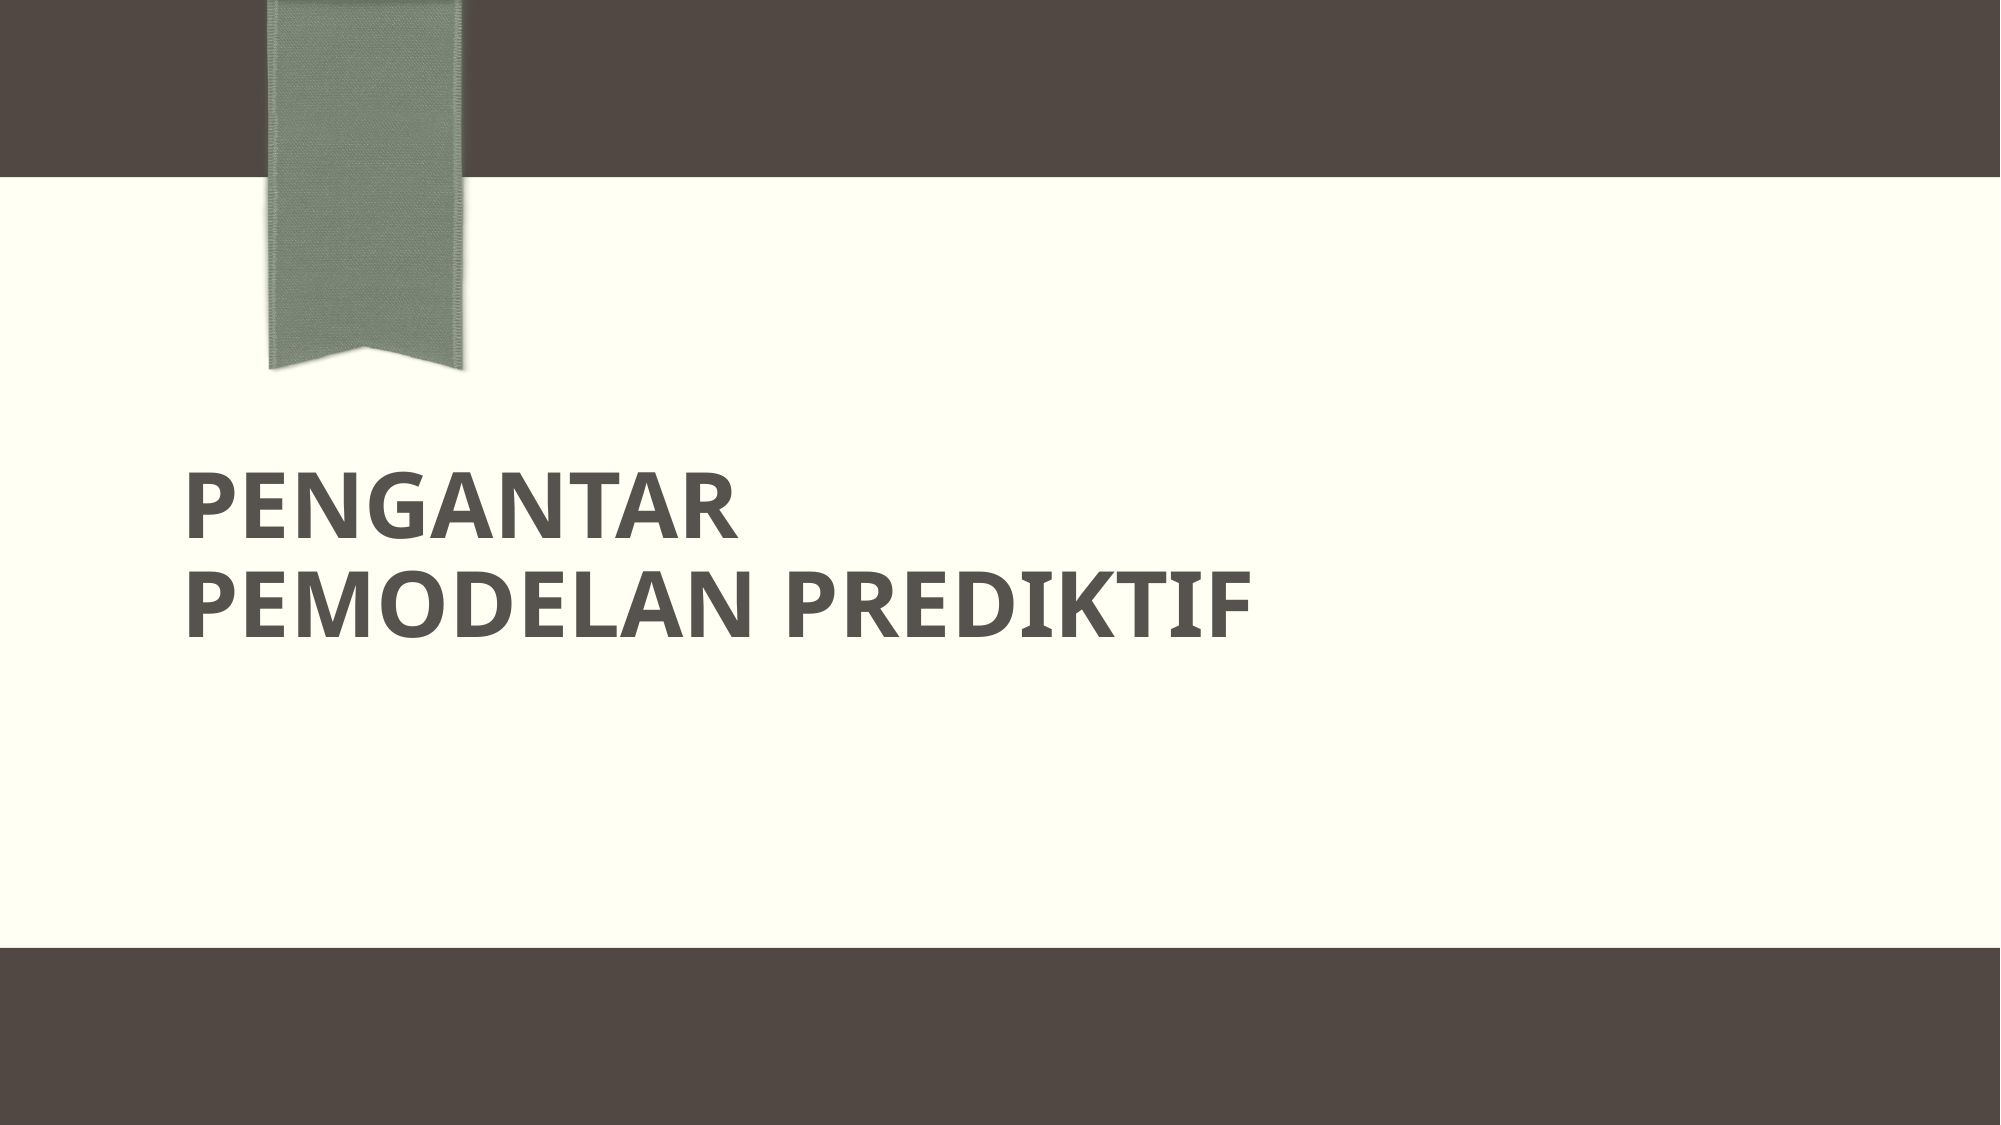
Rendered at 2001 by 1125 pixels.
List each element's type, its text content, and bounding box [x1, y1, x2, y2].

title Pengantar Pemodelan Prediktif [181, 376, 1838, 741]
